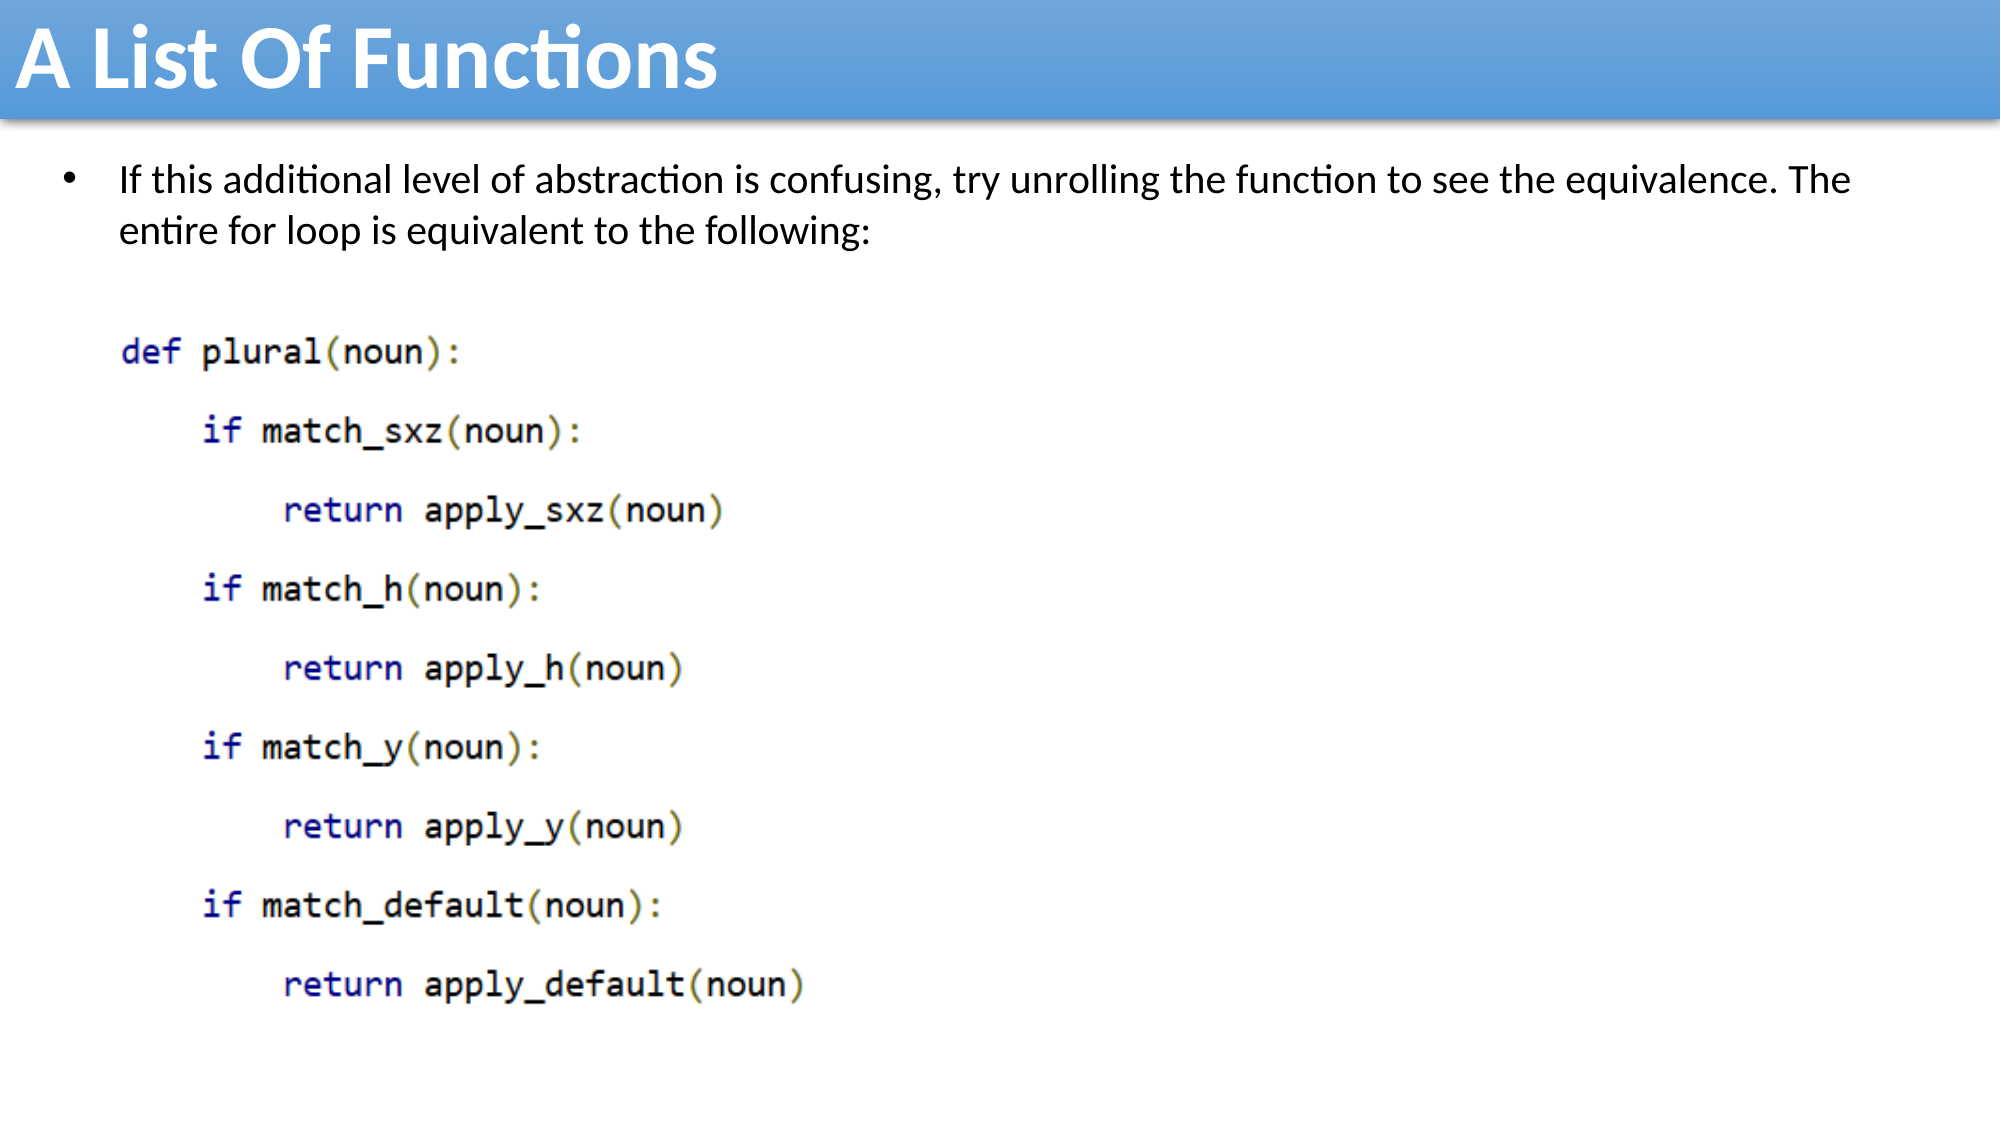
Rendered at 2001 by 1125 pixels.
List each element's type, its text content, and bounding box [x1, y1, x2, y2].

text_box A List Of Functions [0, 0, 2000, 119]
text_box If this additional level of abstraction is confusing, try unrolling the function to see the equivalence. The entire for loop is equivalent to the following: [47, 144, 1911, 260]
picture [108, 317, 836, 1023]
